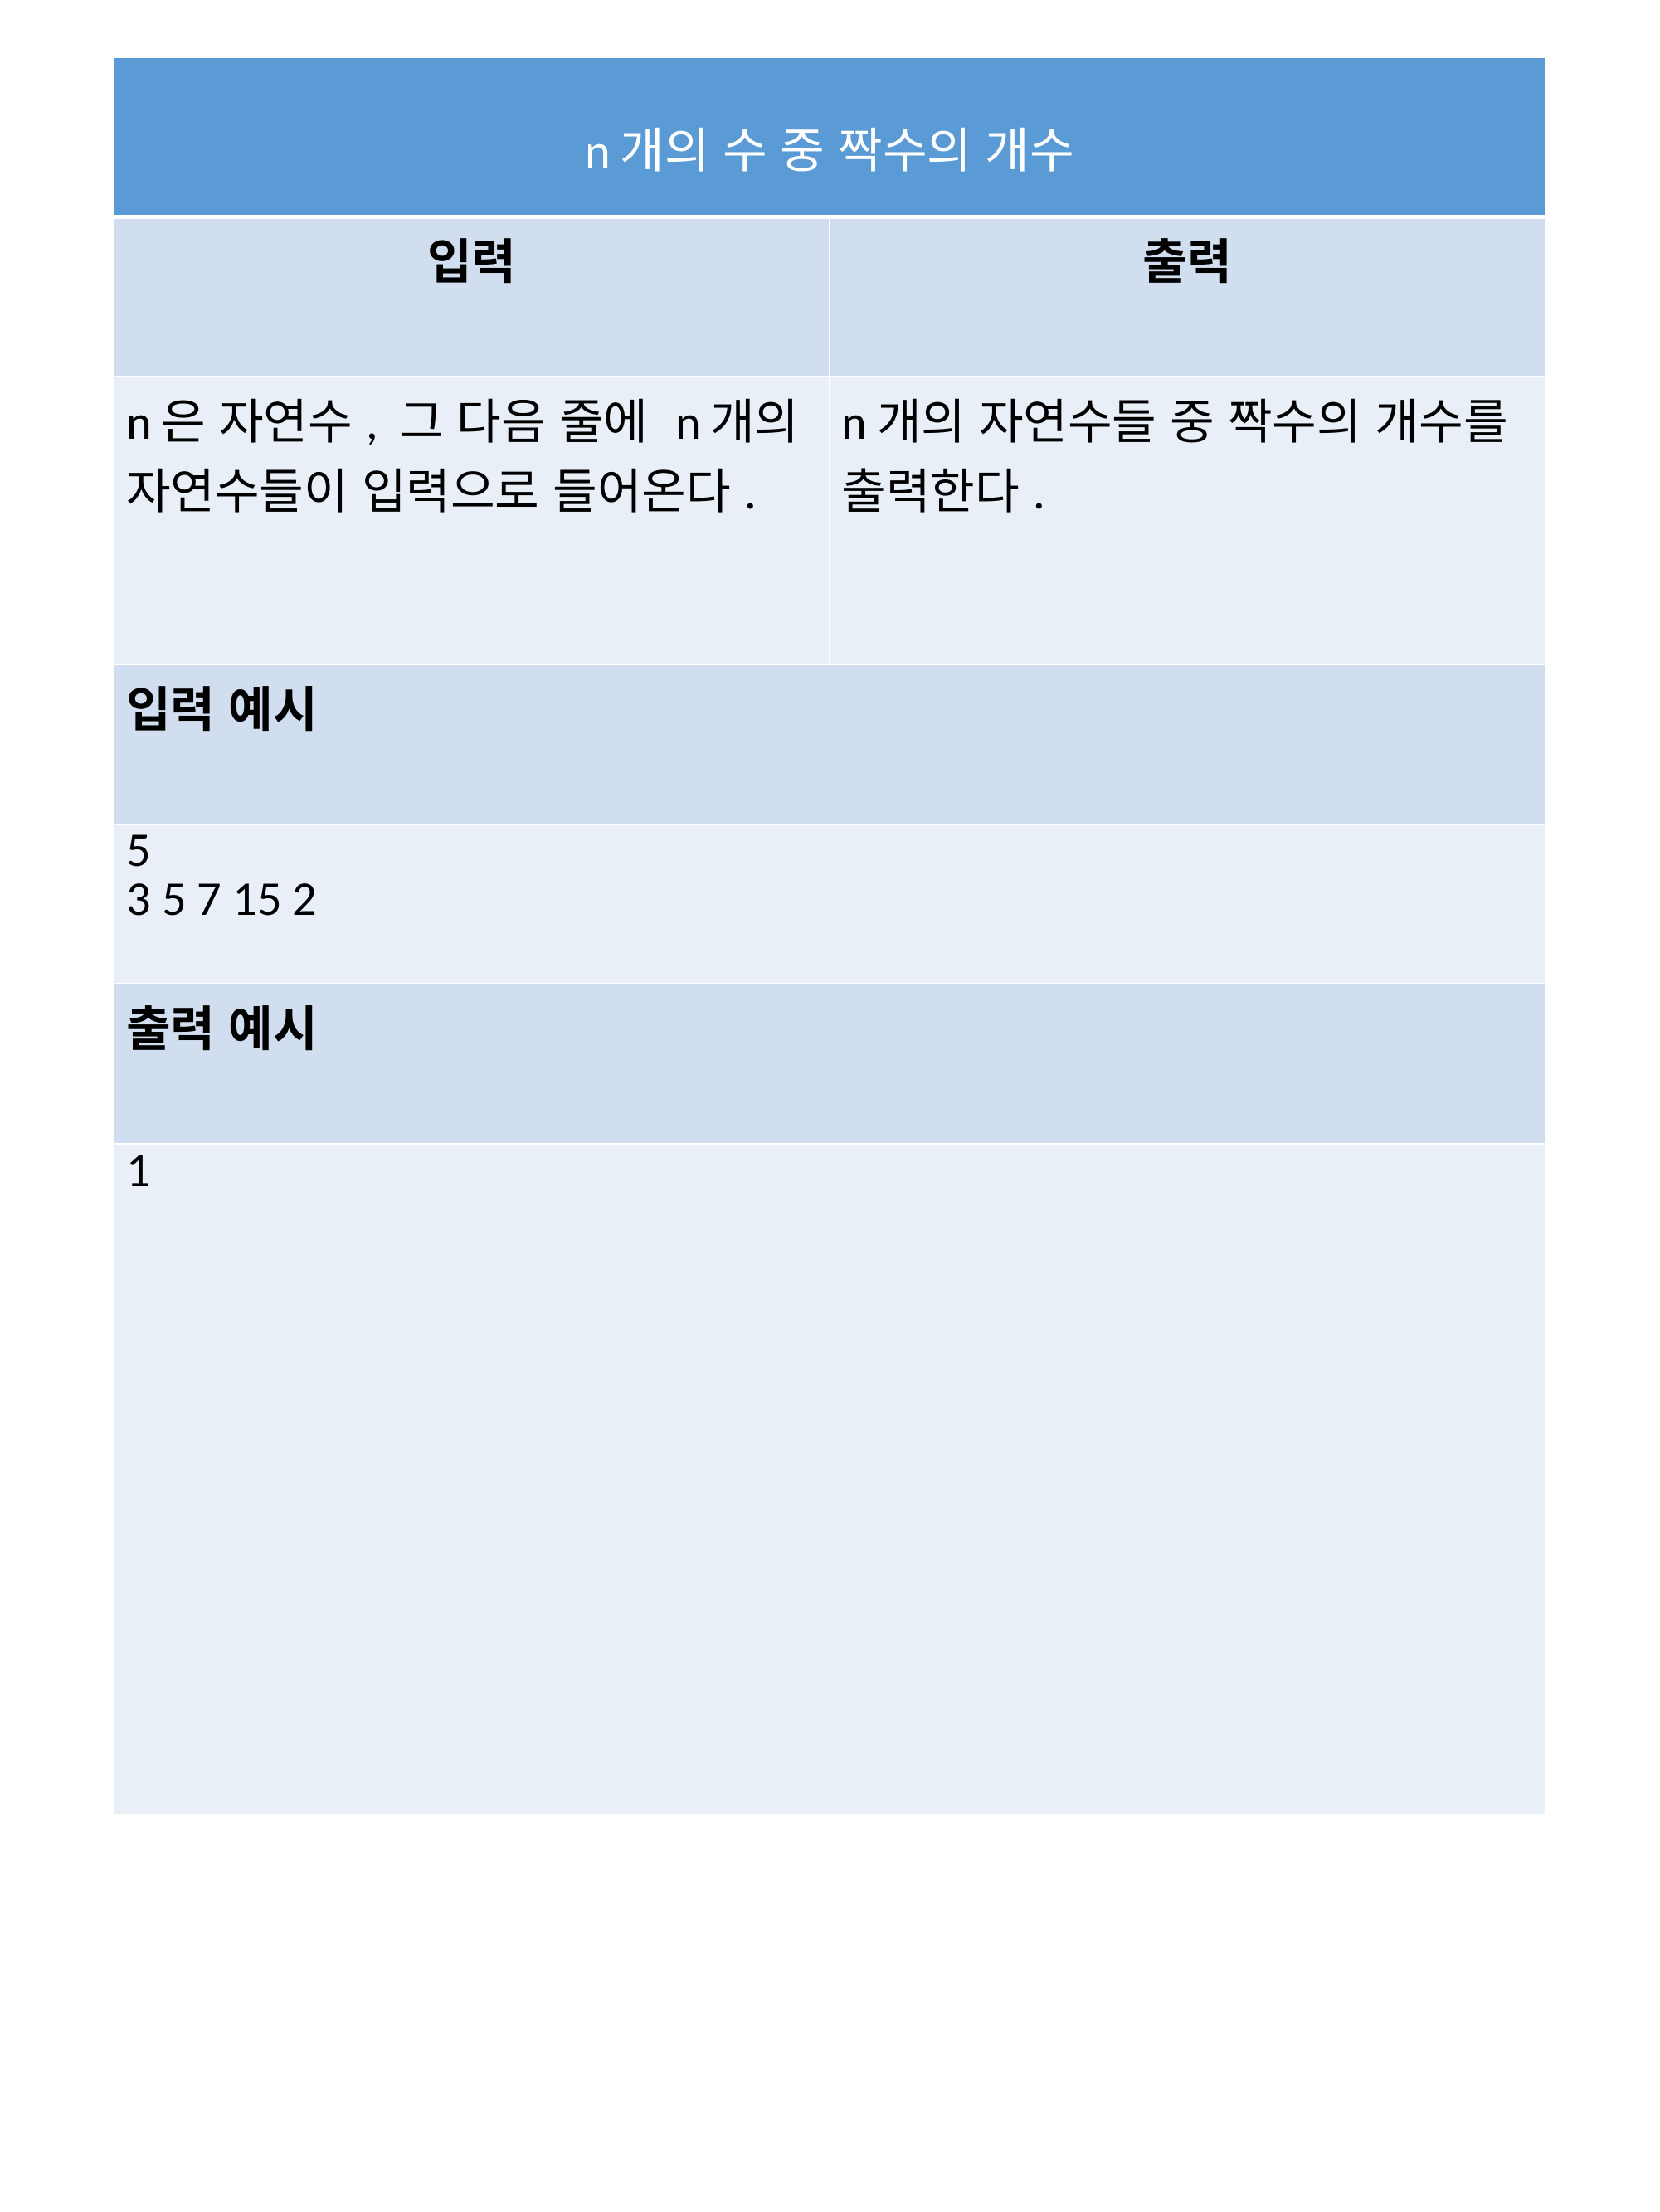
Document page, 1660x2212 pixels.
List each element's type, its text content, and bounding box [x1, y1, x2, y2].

table_cell 입력 [114, 219, 829, 376]
table_cell n은 자연수, 그 다음 줄에 n개의 자연수들이 입력으로 들어온다. [114, 377, 829, 664]
table_cell n개의 자연수들 중 짝수의 개수를 출력한다. [830, 377, 1545, 664]
table_cell 출력 [830, 219, 1545, 376]
table_header n개의 수 중 짝수의 개수 [114, 58, 1545, 215]
table_cell 입력 예시 [114, 665, 1545, 824]
table_cell 출력 예시 [114, 984, 1545, 1143]
table_cell 5 3 5 7 15 2 [114, 825, 1545, 983]
table_cell 1 [114, 1145, 1545, 1814]
